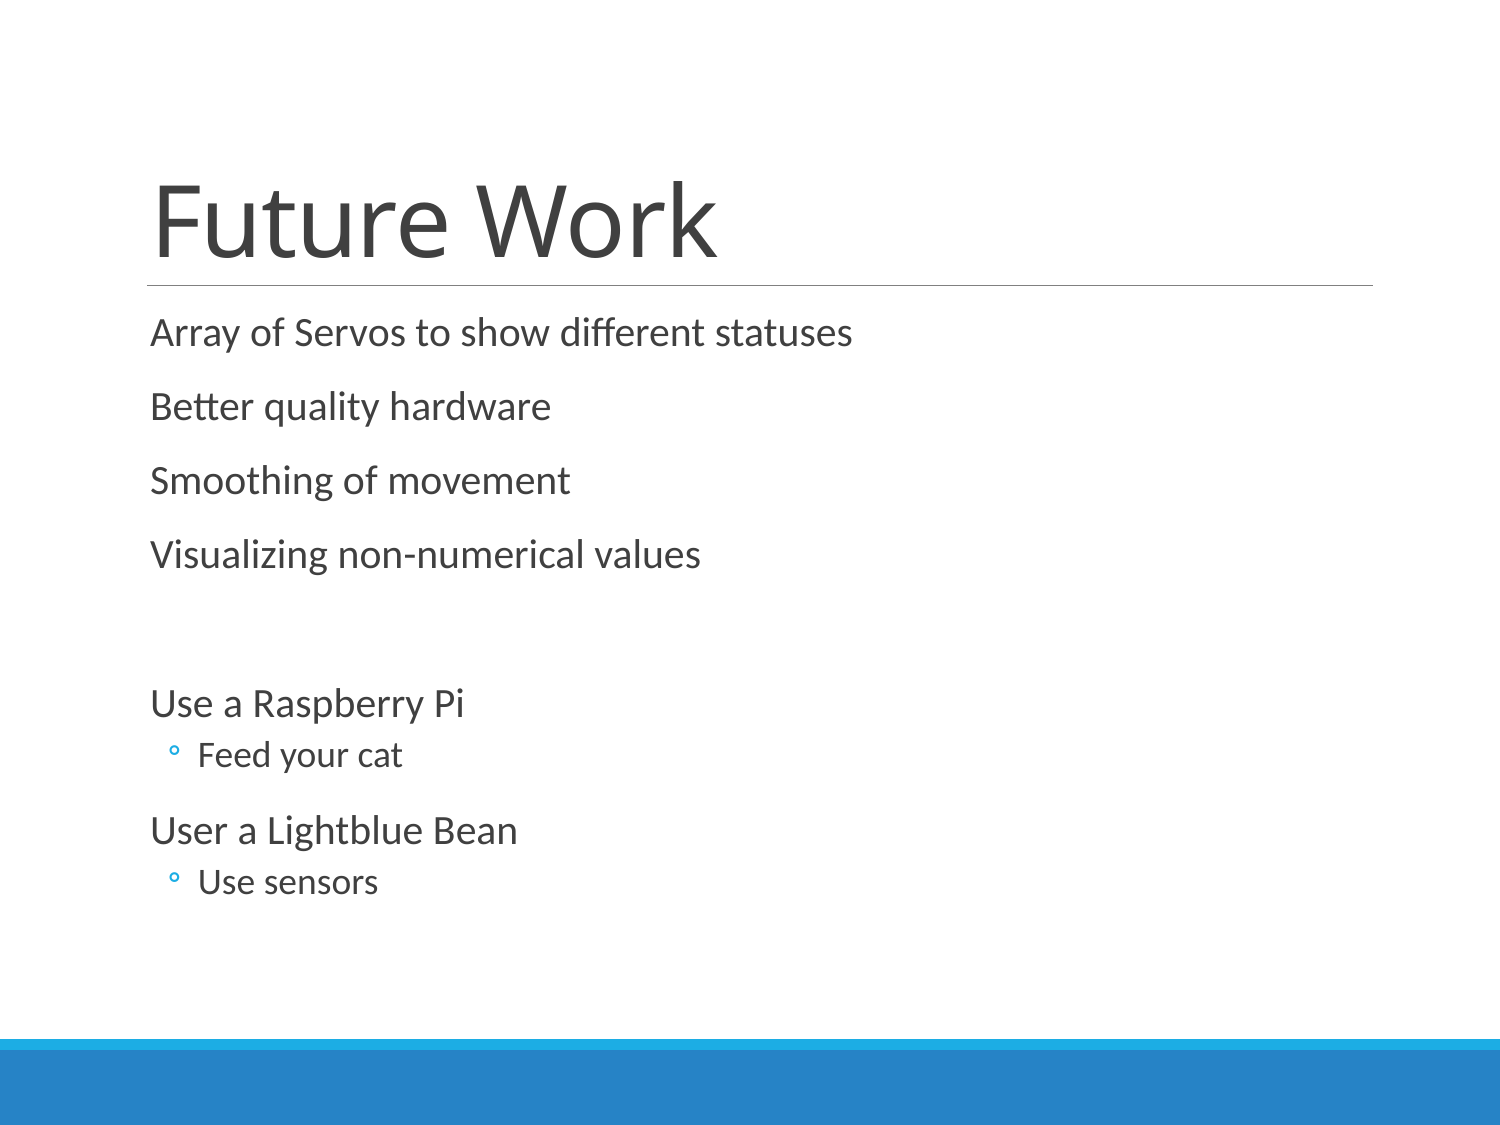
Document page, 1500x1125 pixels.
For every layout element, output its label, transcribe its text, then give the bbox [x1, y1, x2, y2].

title Future Work [135, 47, 1373, 285]
list Array of Servos to show different statuses Better quality hardware Smoothing of movement Visualizing non-numerical values Use a Raspberry Pi Feed your cat User a Lightblue Bean Use sensors [135, 302, 1373, 963]
